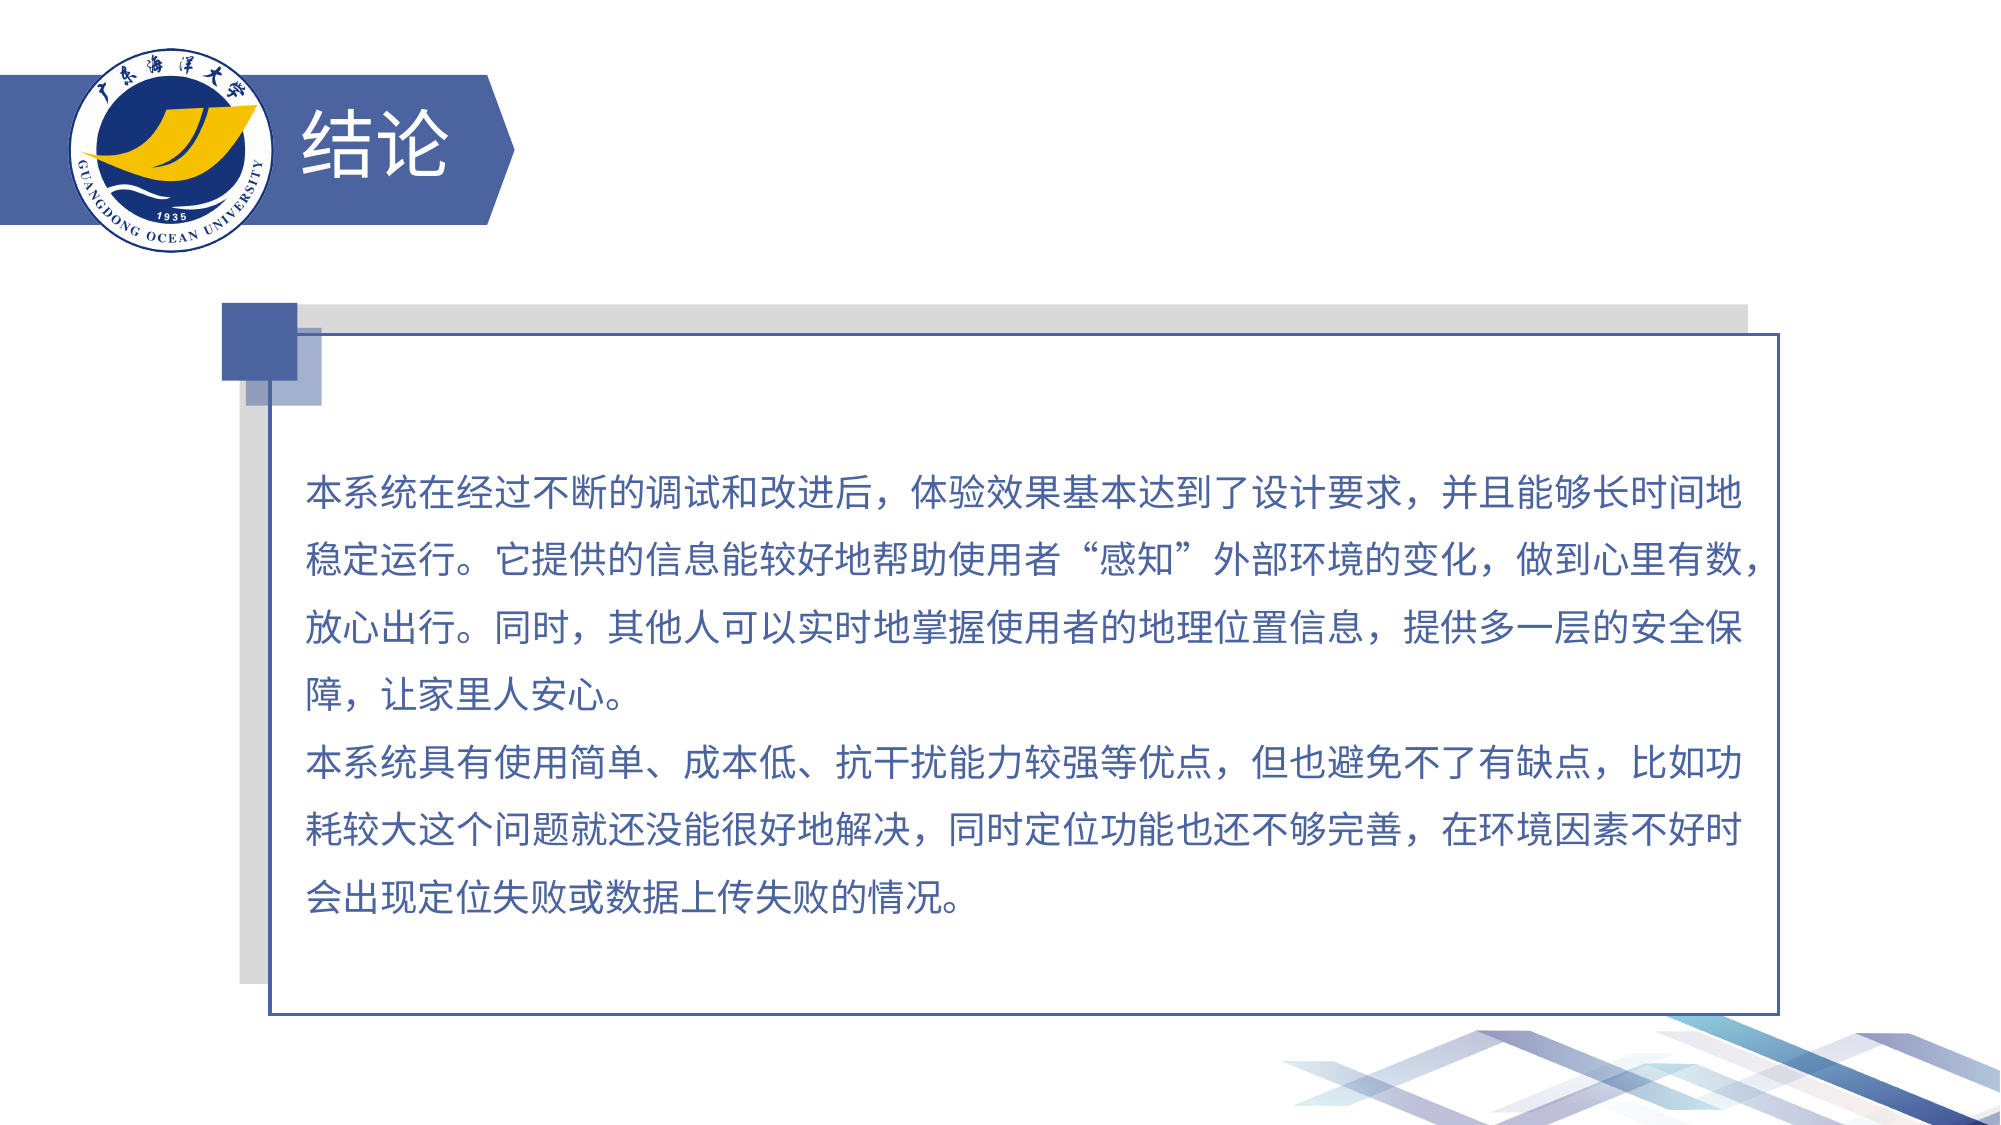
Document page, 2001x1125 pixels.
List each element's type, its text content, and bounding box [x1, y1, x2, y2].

picture [68, 48, 274, 254]
picture [1037, 1014, 2000, 1125]
text_box [0, 73, 68, 226]
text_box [221, 302, 1779, 1015]
text_box 结论 [286, 90, 466, 196]
text_box [274, 73, 516, 226]
